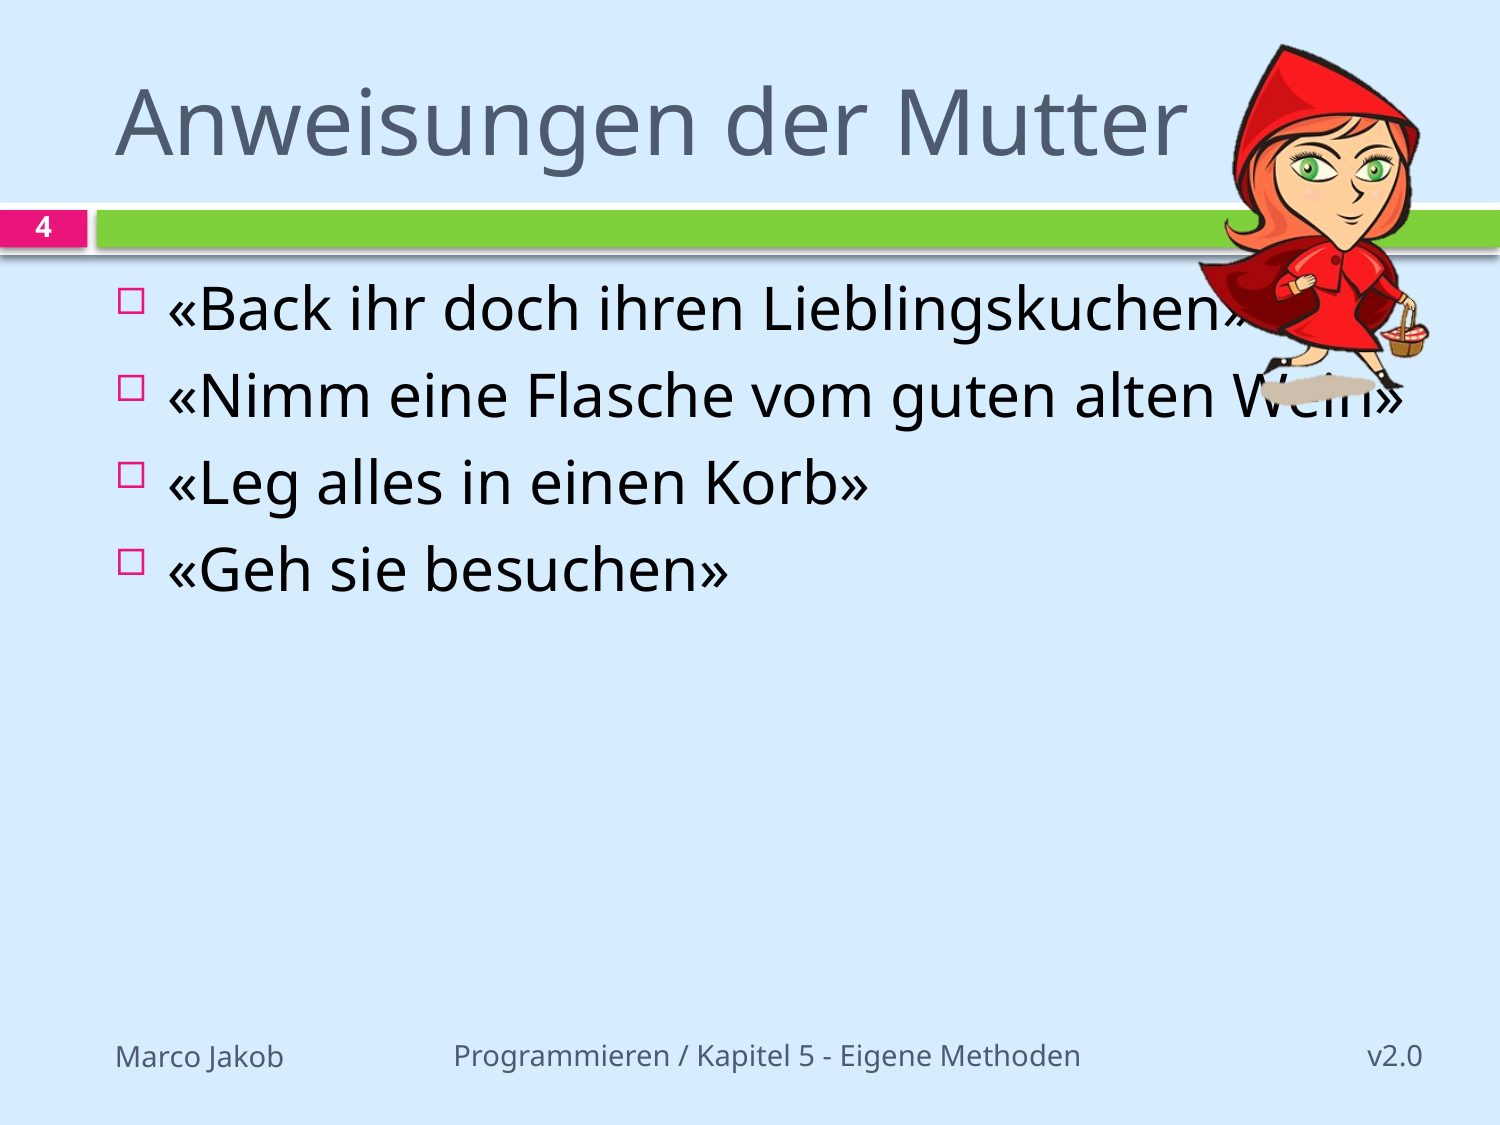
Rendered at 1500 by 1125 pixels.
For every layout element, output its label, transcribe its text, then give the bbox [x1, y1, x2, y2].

footer Programmieren / Kapitel 5 - Eigene Methoden [348, 1024, 1188, 1085]
slide_number v2.0 [1201, 1025, 1438, 1085]
slide_number 4 [0, 196, 88, 262]
picture [1194, 37, 1445, 409]
title Anweisungen der Mutter [100, 37, 1193, 200]
list «Back ihr doch ihren Lieblingskuchen» «Nimm eine Flasche vom guten alten Wein» «Leg alles in einen Korb» «Geh sie besuchen» [100, 262, 1438, 1000]
